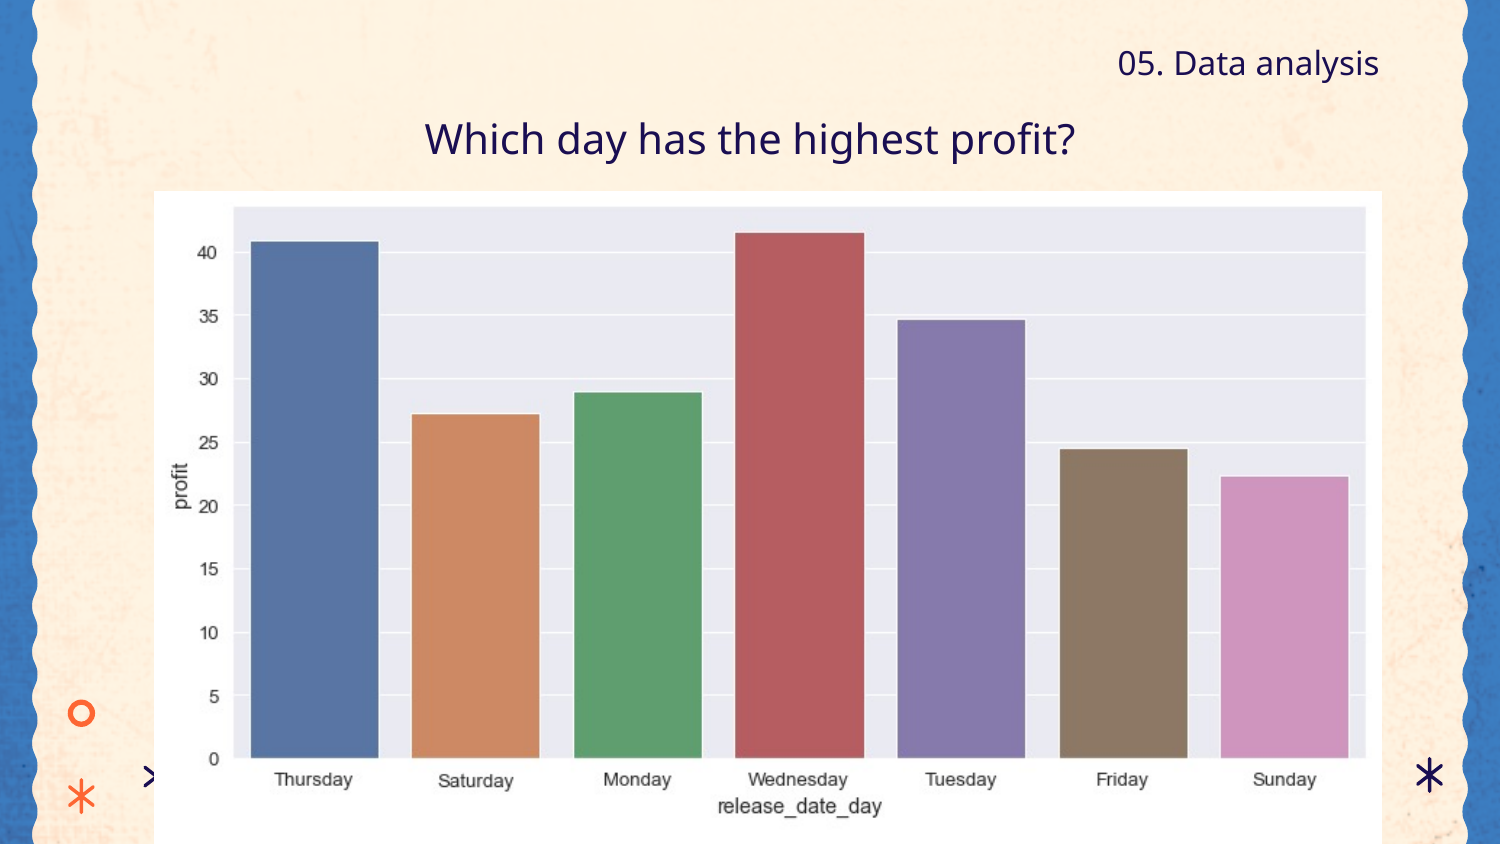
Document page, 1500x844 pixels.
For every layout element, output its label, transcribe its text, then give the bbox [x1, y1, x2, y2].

text_box 05. Data analysis [1037, 27, 1460, 101]
title Which day has the highest profit? [118, 97, 1382, 192]
picture [154, 191, 1383, 844]
